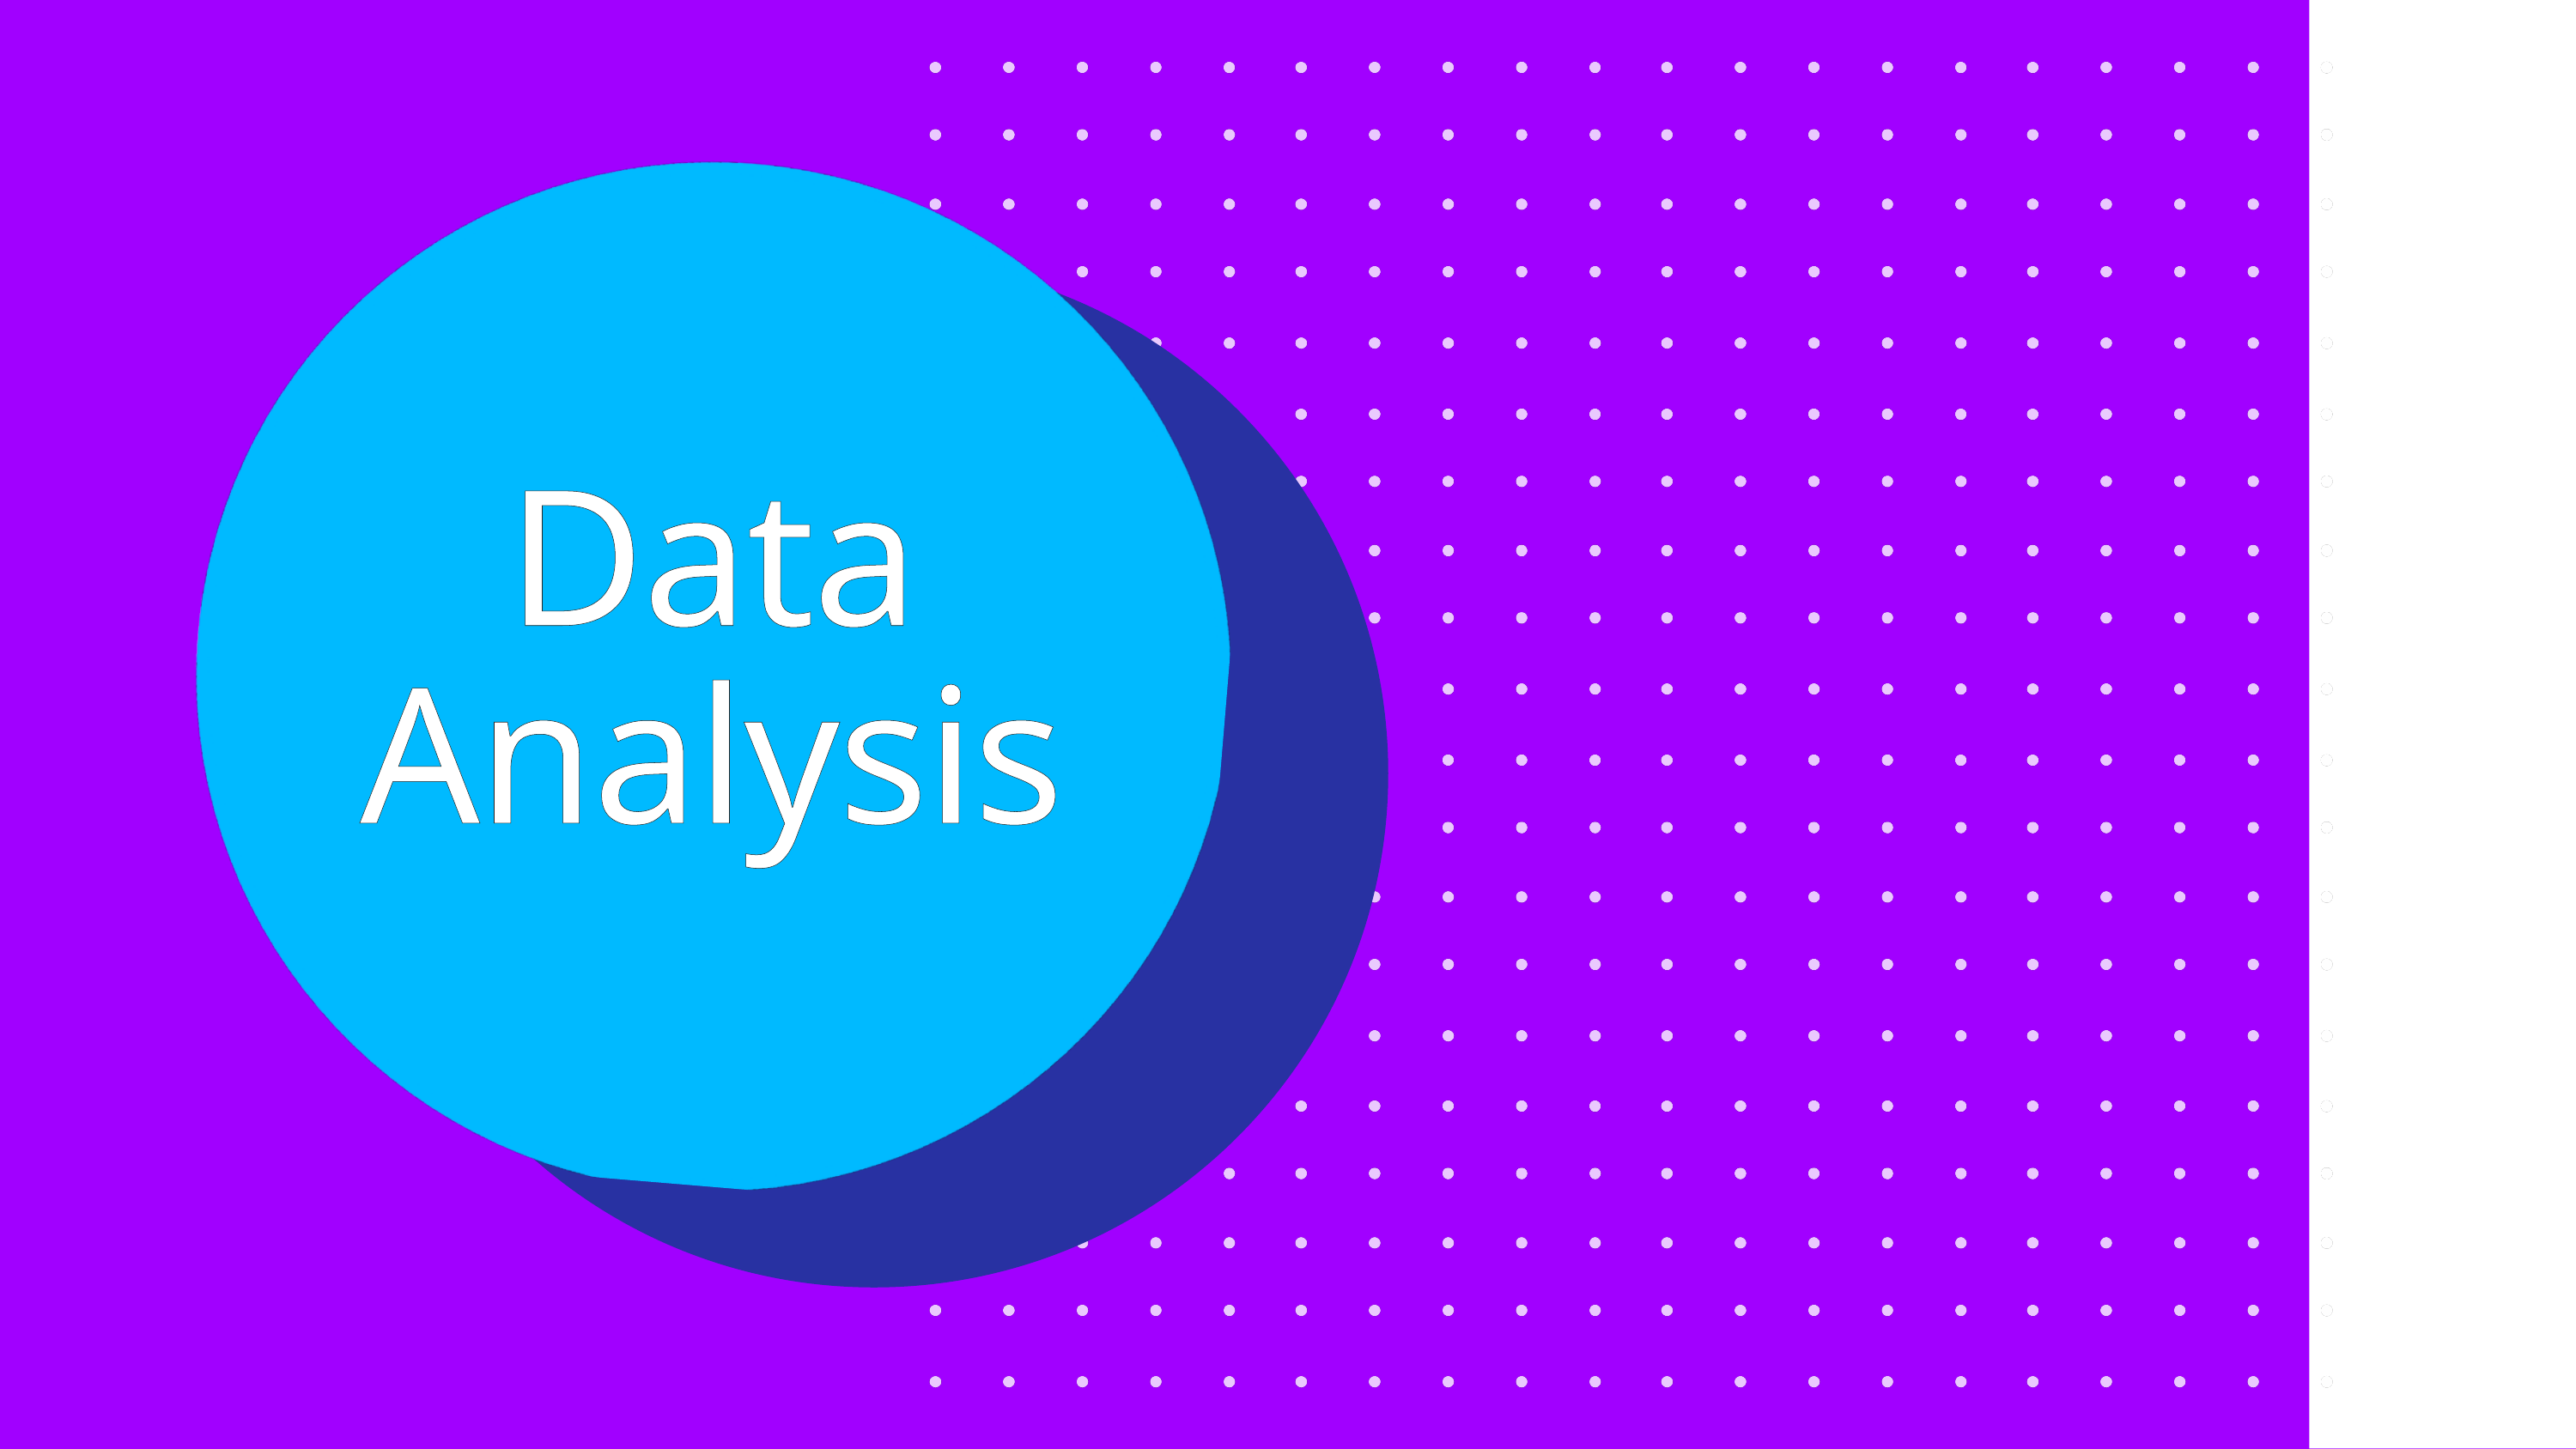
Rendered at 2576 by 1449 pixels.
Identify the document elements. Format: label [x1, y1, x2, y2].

text_box [155, 115, 1388, 1288]
text_box [921, 57, 2337, 1392]
text_box [2309, 0, 2576, 1449]
